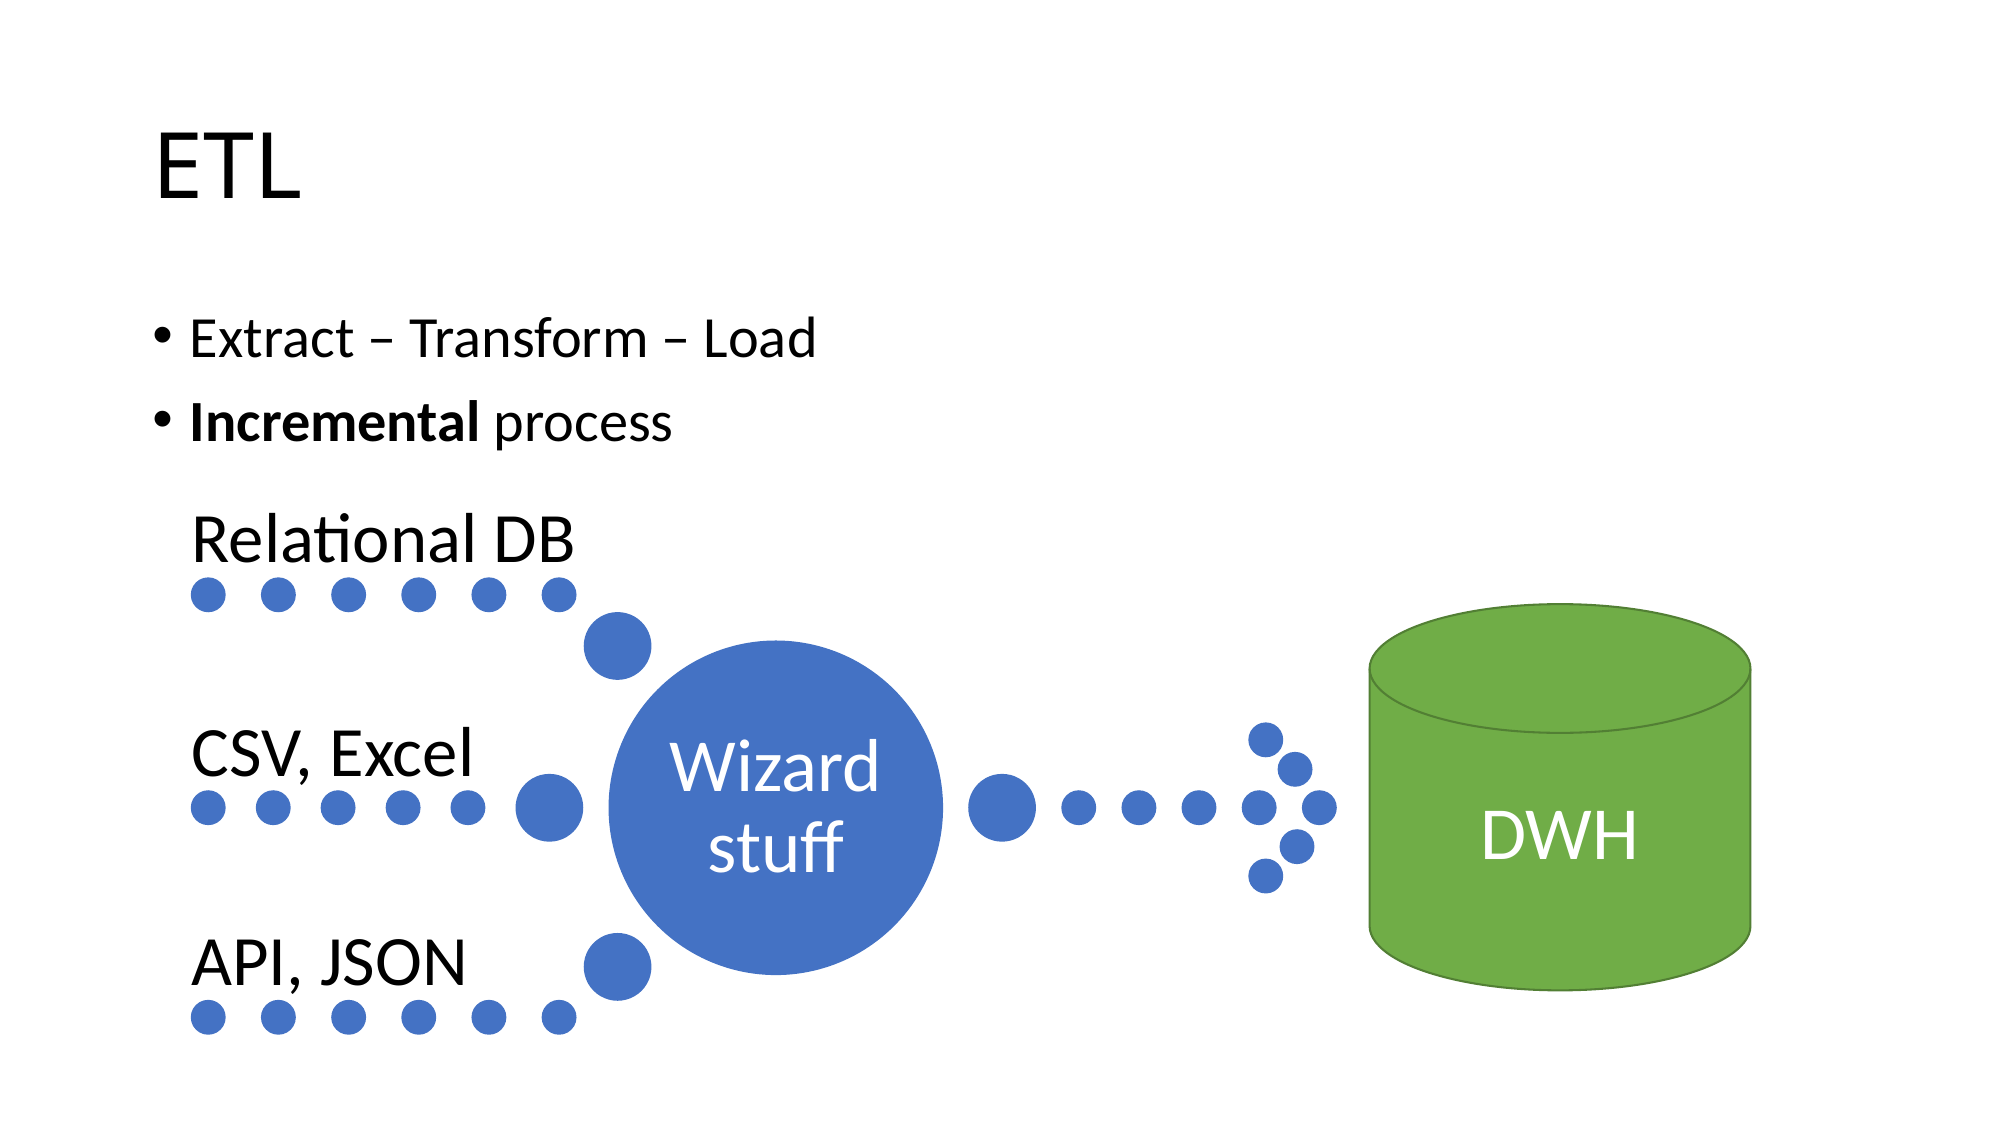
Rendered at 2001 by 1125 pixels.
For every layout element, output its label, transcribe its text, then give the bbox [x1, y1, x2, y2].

text_box DWH [1368, 603, 1752, 992]
title ETL [137, 59, 1863, 278]
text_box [191, 488, 1336, 1040]
list Extract – Transform – Load Incremental process [137, 299, 1863, 1014]
